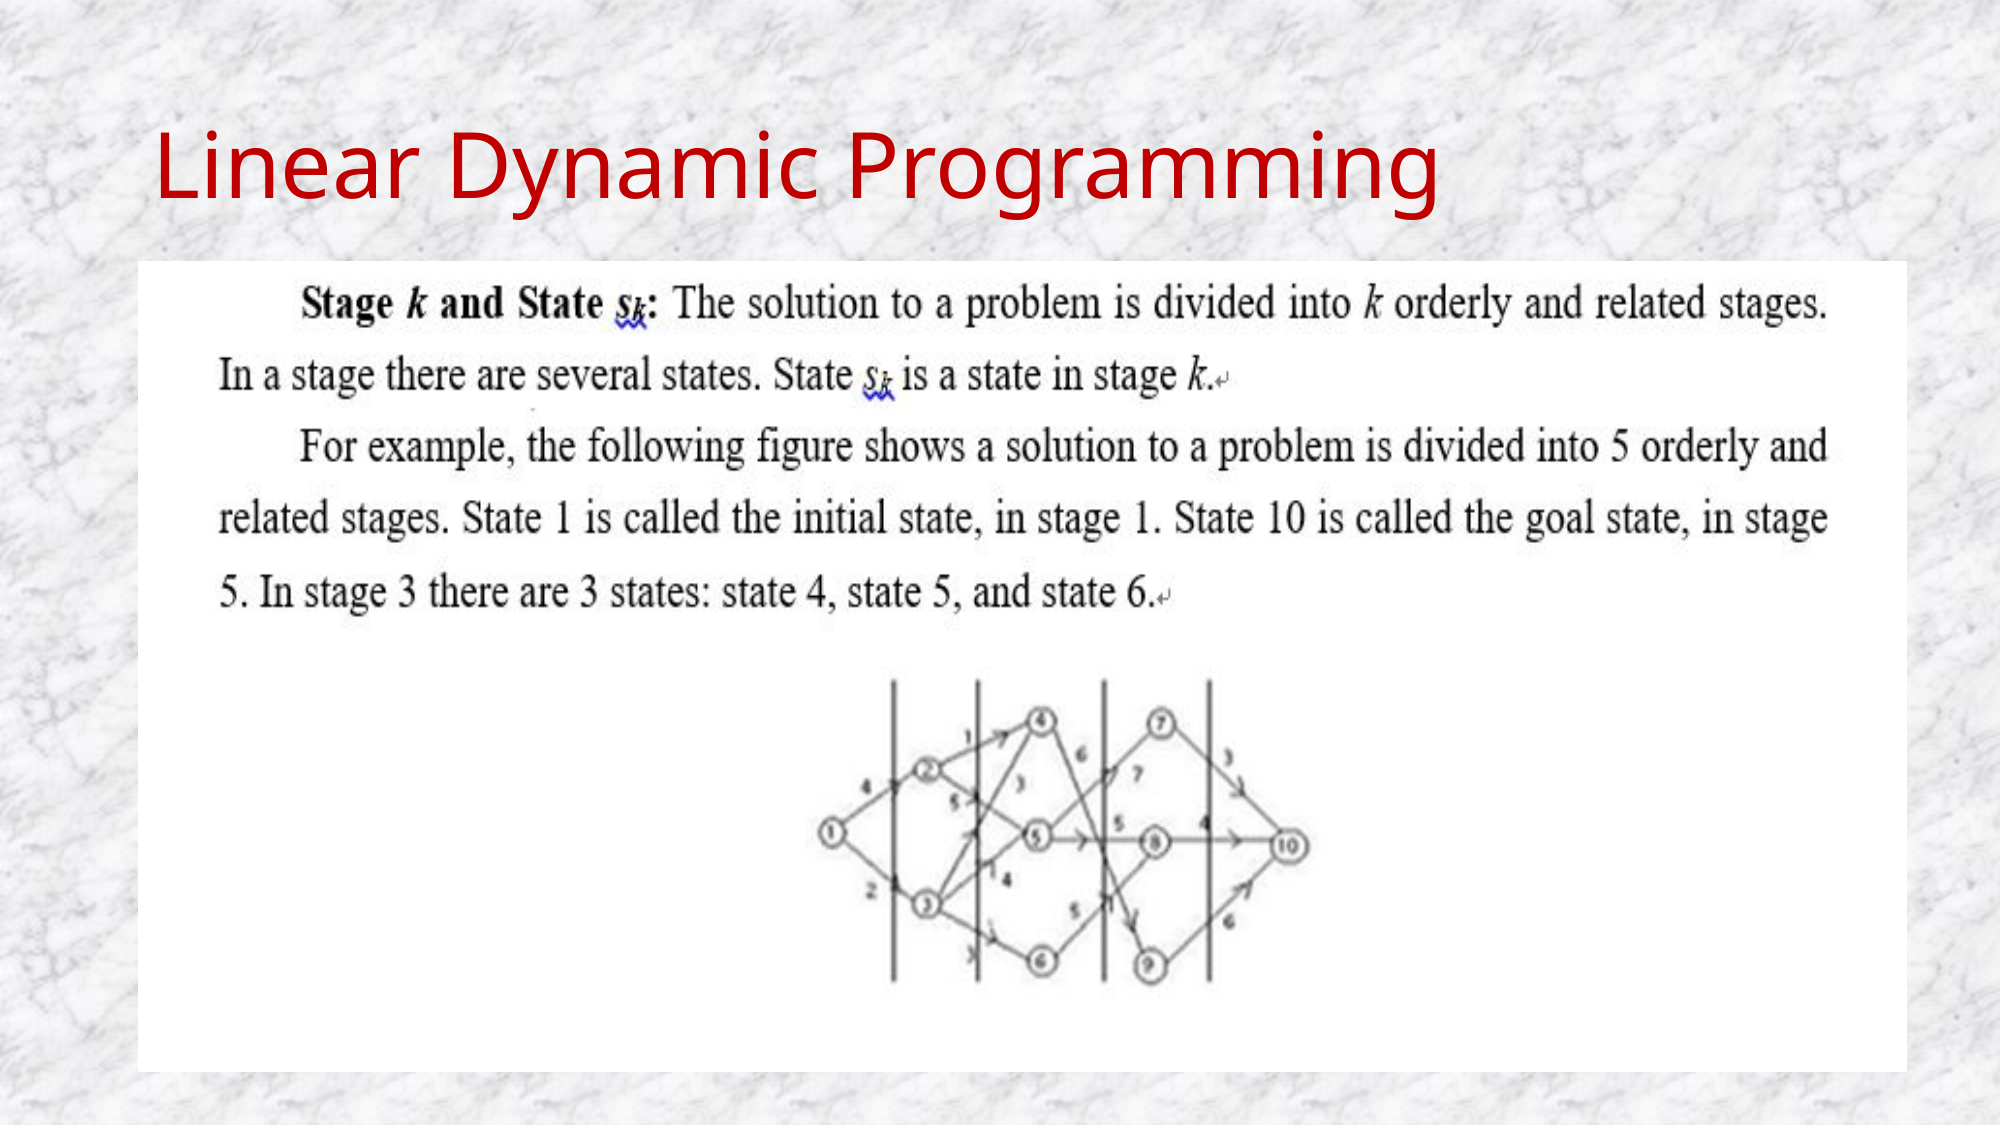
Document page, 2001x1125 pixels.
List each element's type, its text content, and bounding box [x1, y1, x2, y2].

title Linear Dynamic Programming [137, 59, 1863, 261]
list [137, 261, 1907, 1072]
